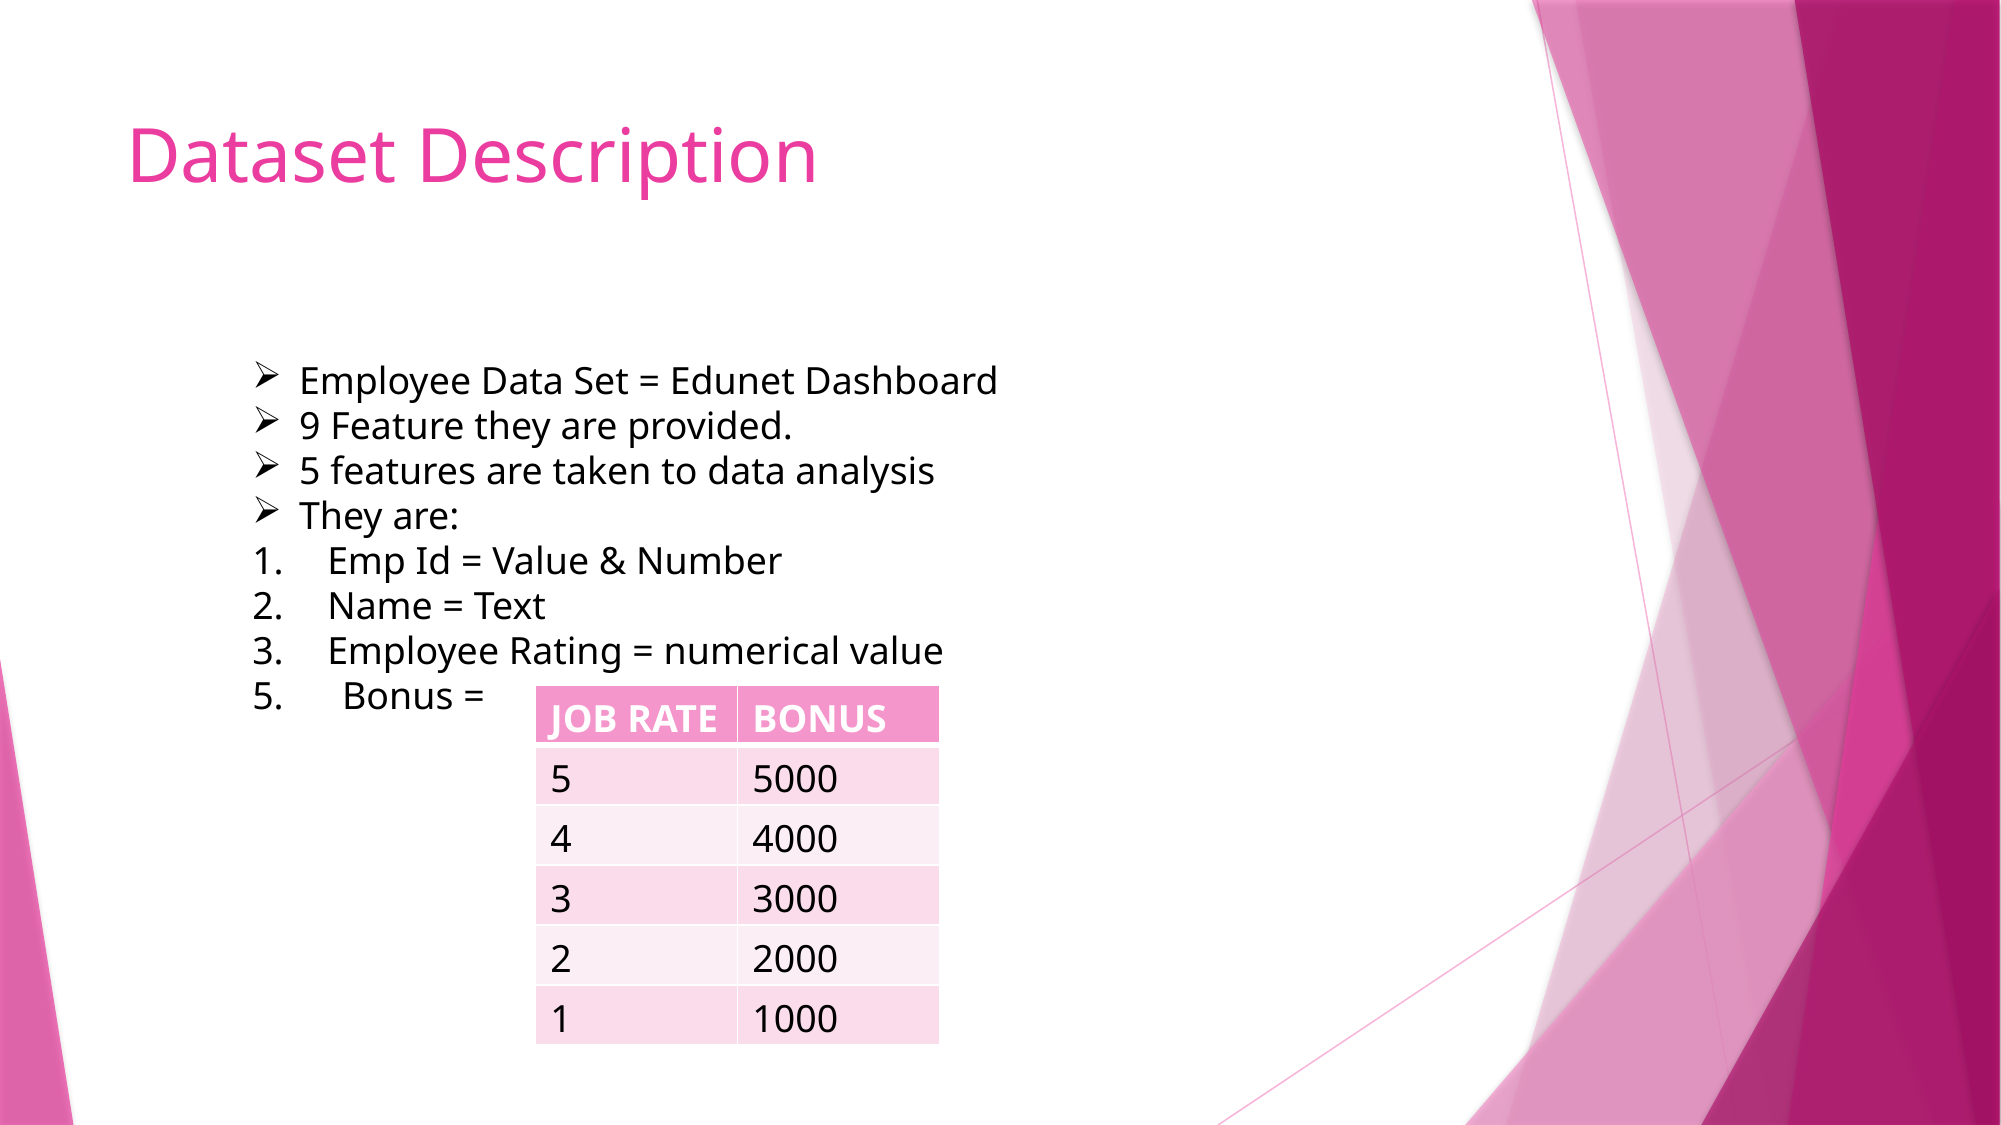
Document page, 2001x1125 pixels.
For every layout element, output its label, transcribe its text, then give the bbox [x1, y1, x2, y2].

table_cell 5 [536, 748, 737, 804]
table_header BONUS [738, 686, 939, 742]
text_box Employee Data Set = Edunet Dashboard 9 Feature they are provided. 5 features are taken to data analysis They are: Emp Id = Value & Number Name = Text Employee Rating = numerical value 5. Bonus = [237, 349, 1238, 860]
table_header JOB RATE [536, 686, 737, 742]
table_cell 4000 [738, 806, 939, 864]
table_cell 1 [536, 986, 737, 1044]
table_cell 1000 [738, 986, 939, 1044]
table_cell 2000 [738, 926, 939, 984]
table_cell 3000 [738, 866, 939, 924]
table_cell 3 [536, 866, 737, 924]
table_cell 2 [536, 926, 737, 984]
table_cell 4 [536, 806, 737, 864]
table_cell 5000 [738, 748, 939, 804]
title Dataset Description [111, 99, 1522, 317]
